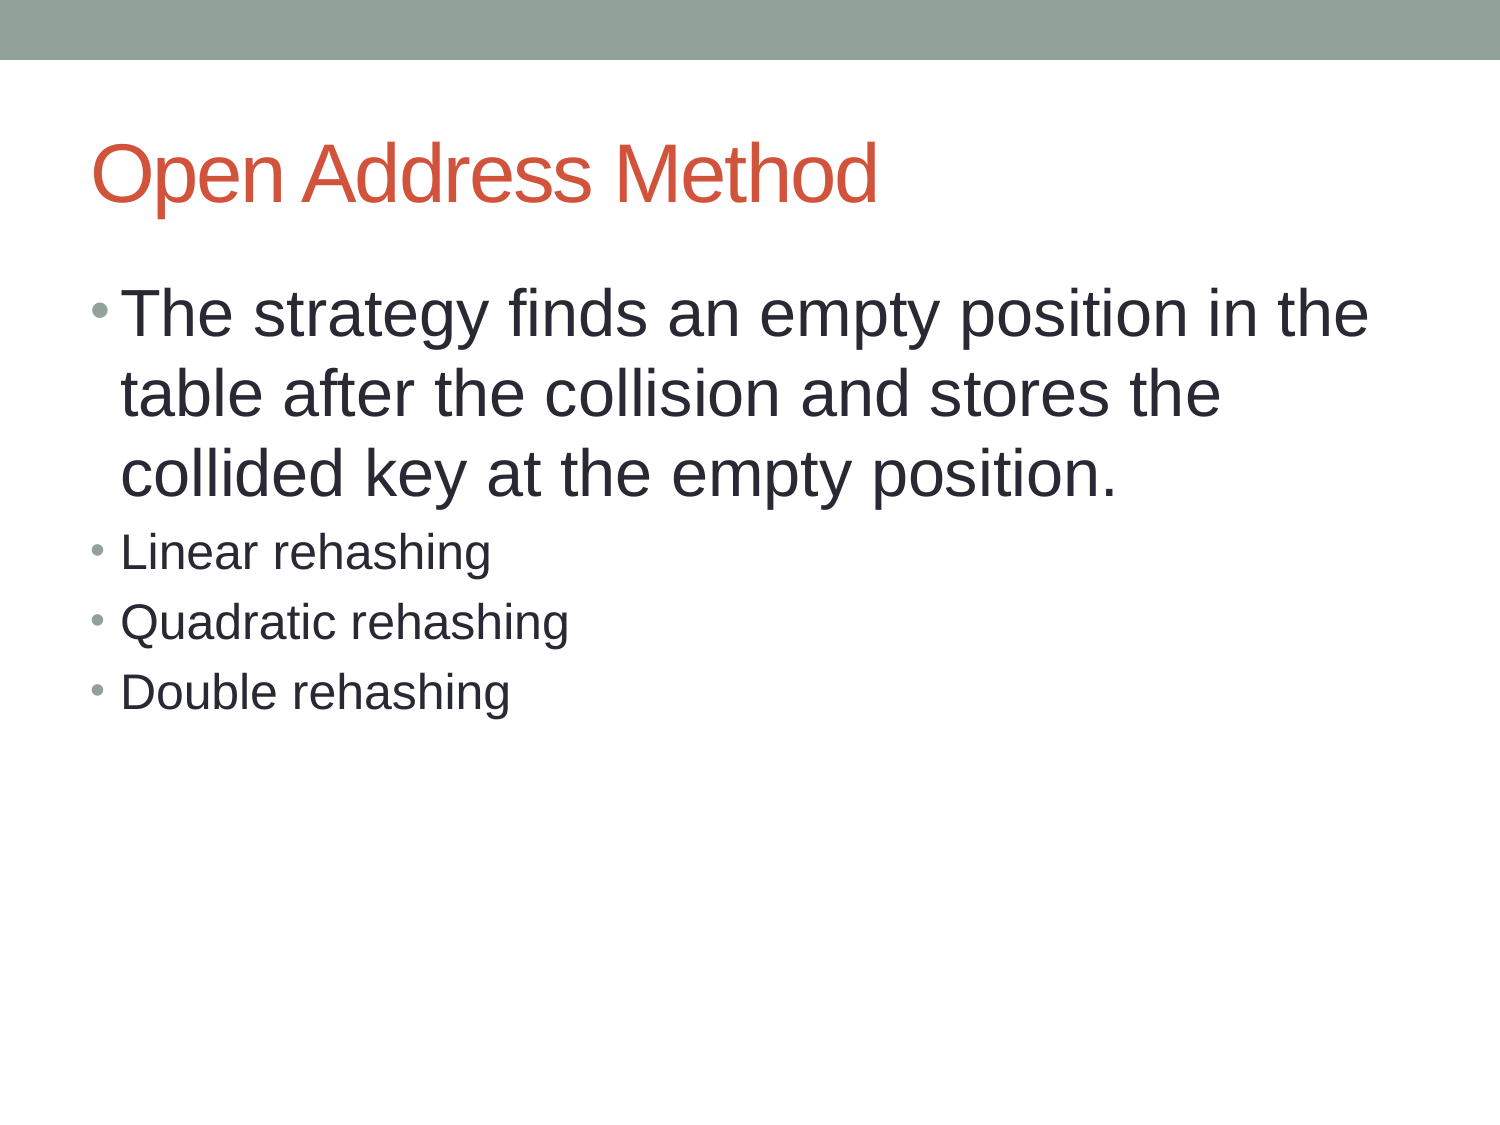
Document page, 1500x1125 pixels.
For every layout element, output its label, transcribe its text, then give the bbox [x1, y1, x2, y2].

title Open Address Method [75, 87, 1425, 250]
list The strategy finds an empty position in the table after the collision and stores the collided key at the empty position. Linear rehashing Quadratic rehashing Double rehashing [75, 262, 1425, 1063]
